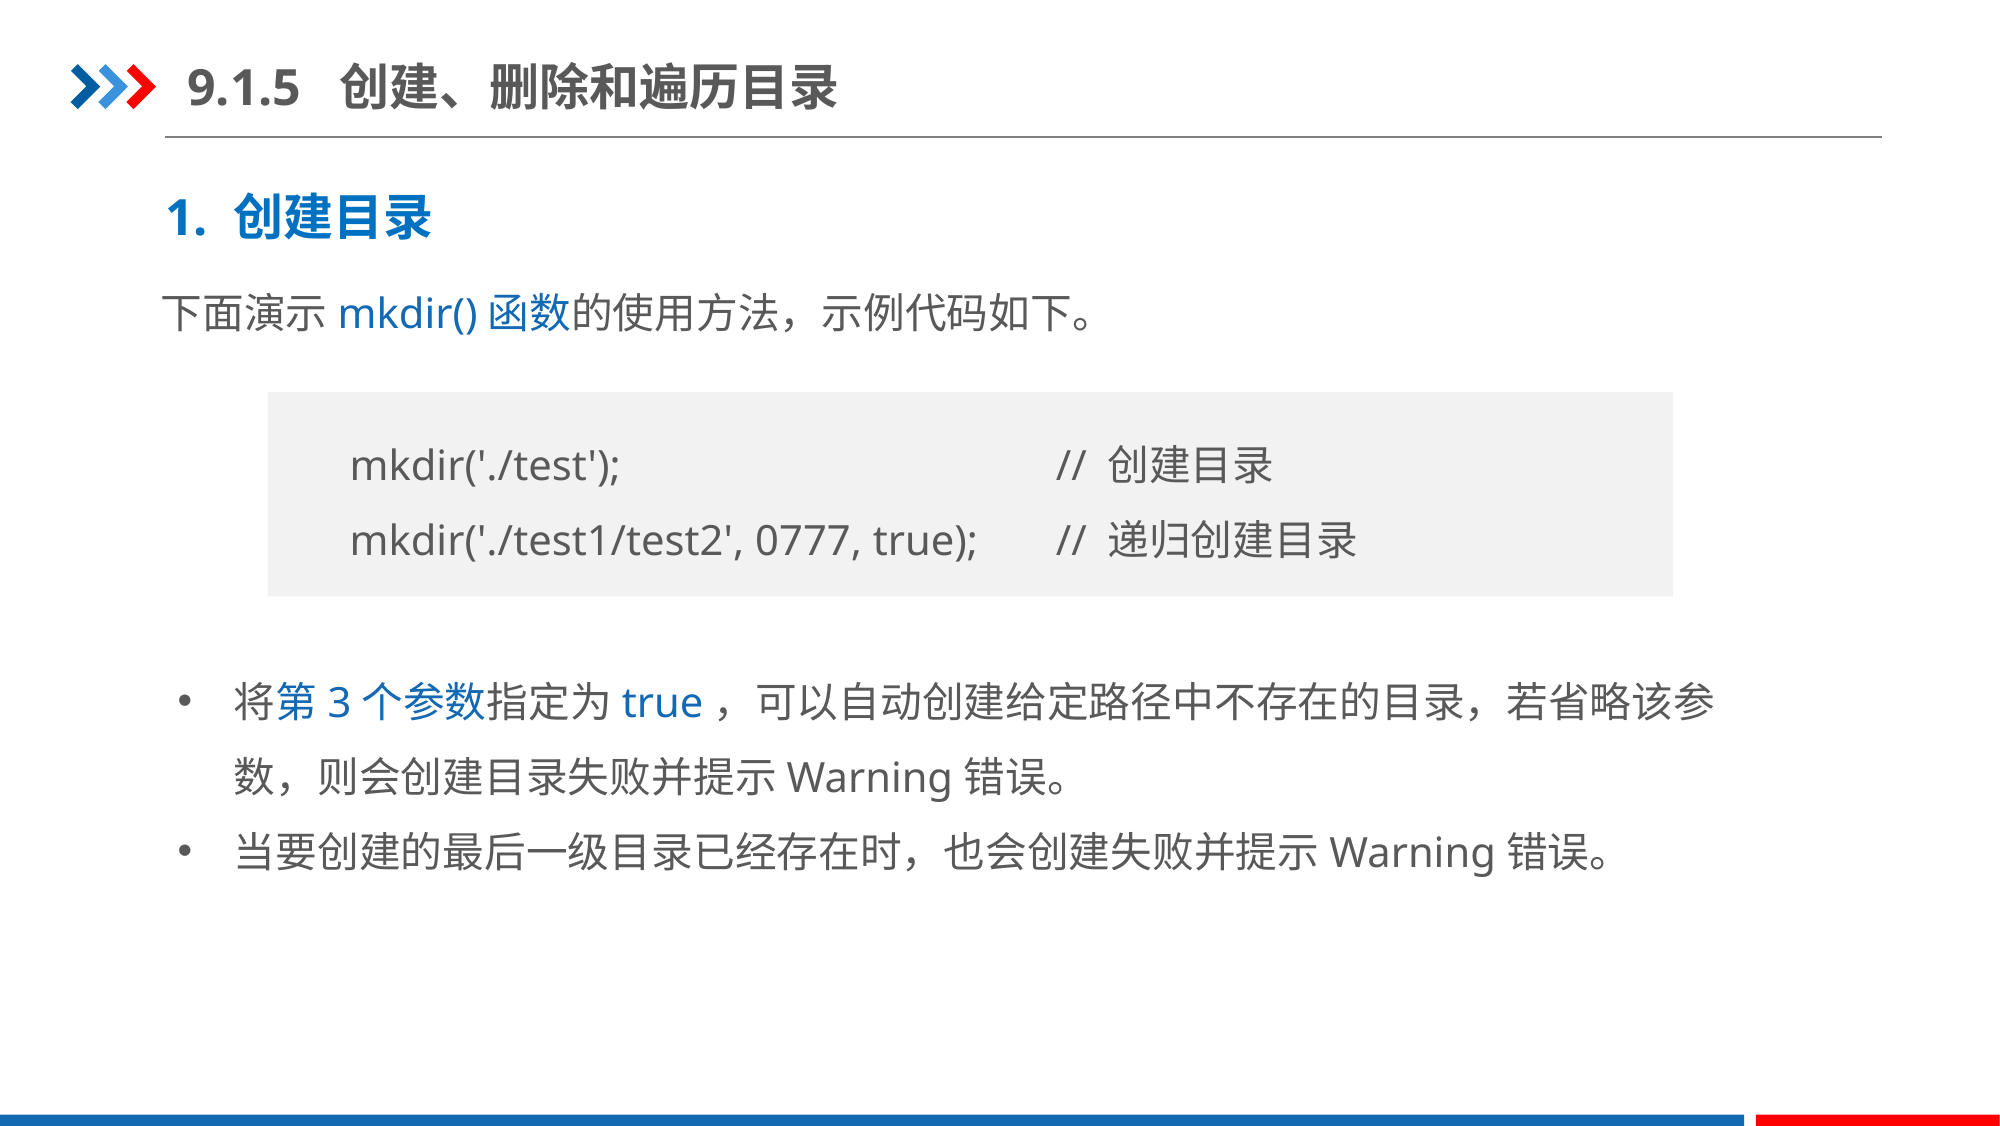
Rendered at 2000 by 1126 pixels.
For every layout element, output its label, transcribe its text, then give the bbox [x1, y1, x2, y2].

text_box 9.1.5 创建、删除和遍历目录 [187, 43, 870, 127]
text_box 下面演示mkdir()函数的使用方法，示例代码如下。 [102, 279, 1780, 345]
text_box [267, 391, 1674, 597]
text_box 1. 创建目录 [150, 178, 808, 253]
text_box 将第3个参数指定为true，可以自动创建给定路径中不存在的目录，若省略该参数，则会创建目录失败并提示Warning错误。 当要创建的最后一级目录已经存在时，也会创建失败并提示Warning错误。 [162, 642, 1733, 883]
text_box mkdir('./test'); // 创建目录 mkdir('./test1/test2', 0777, true); // 递归创建目录 [291, 406, 1748, 572]
